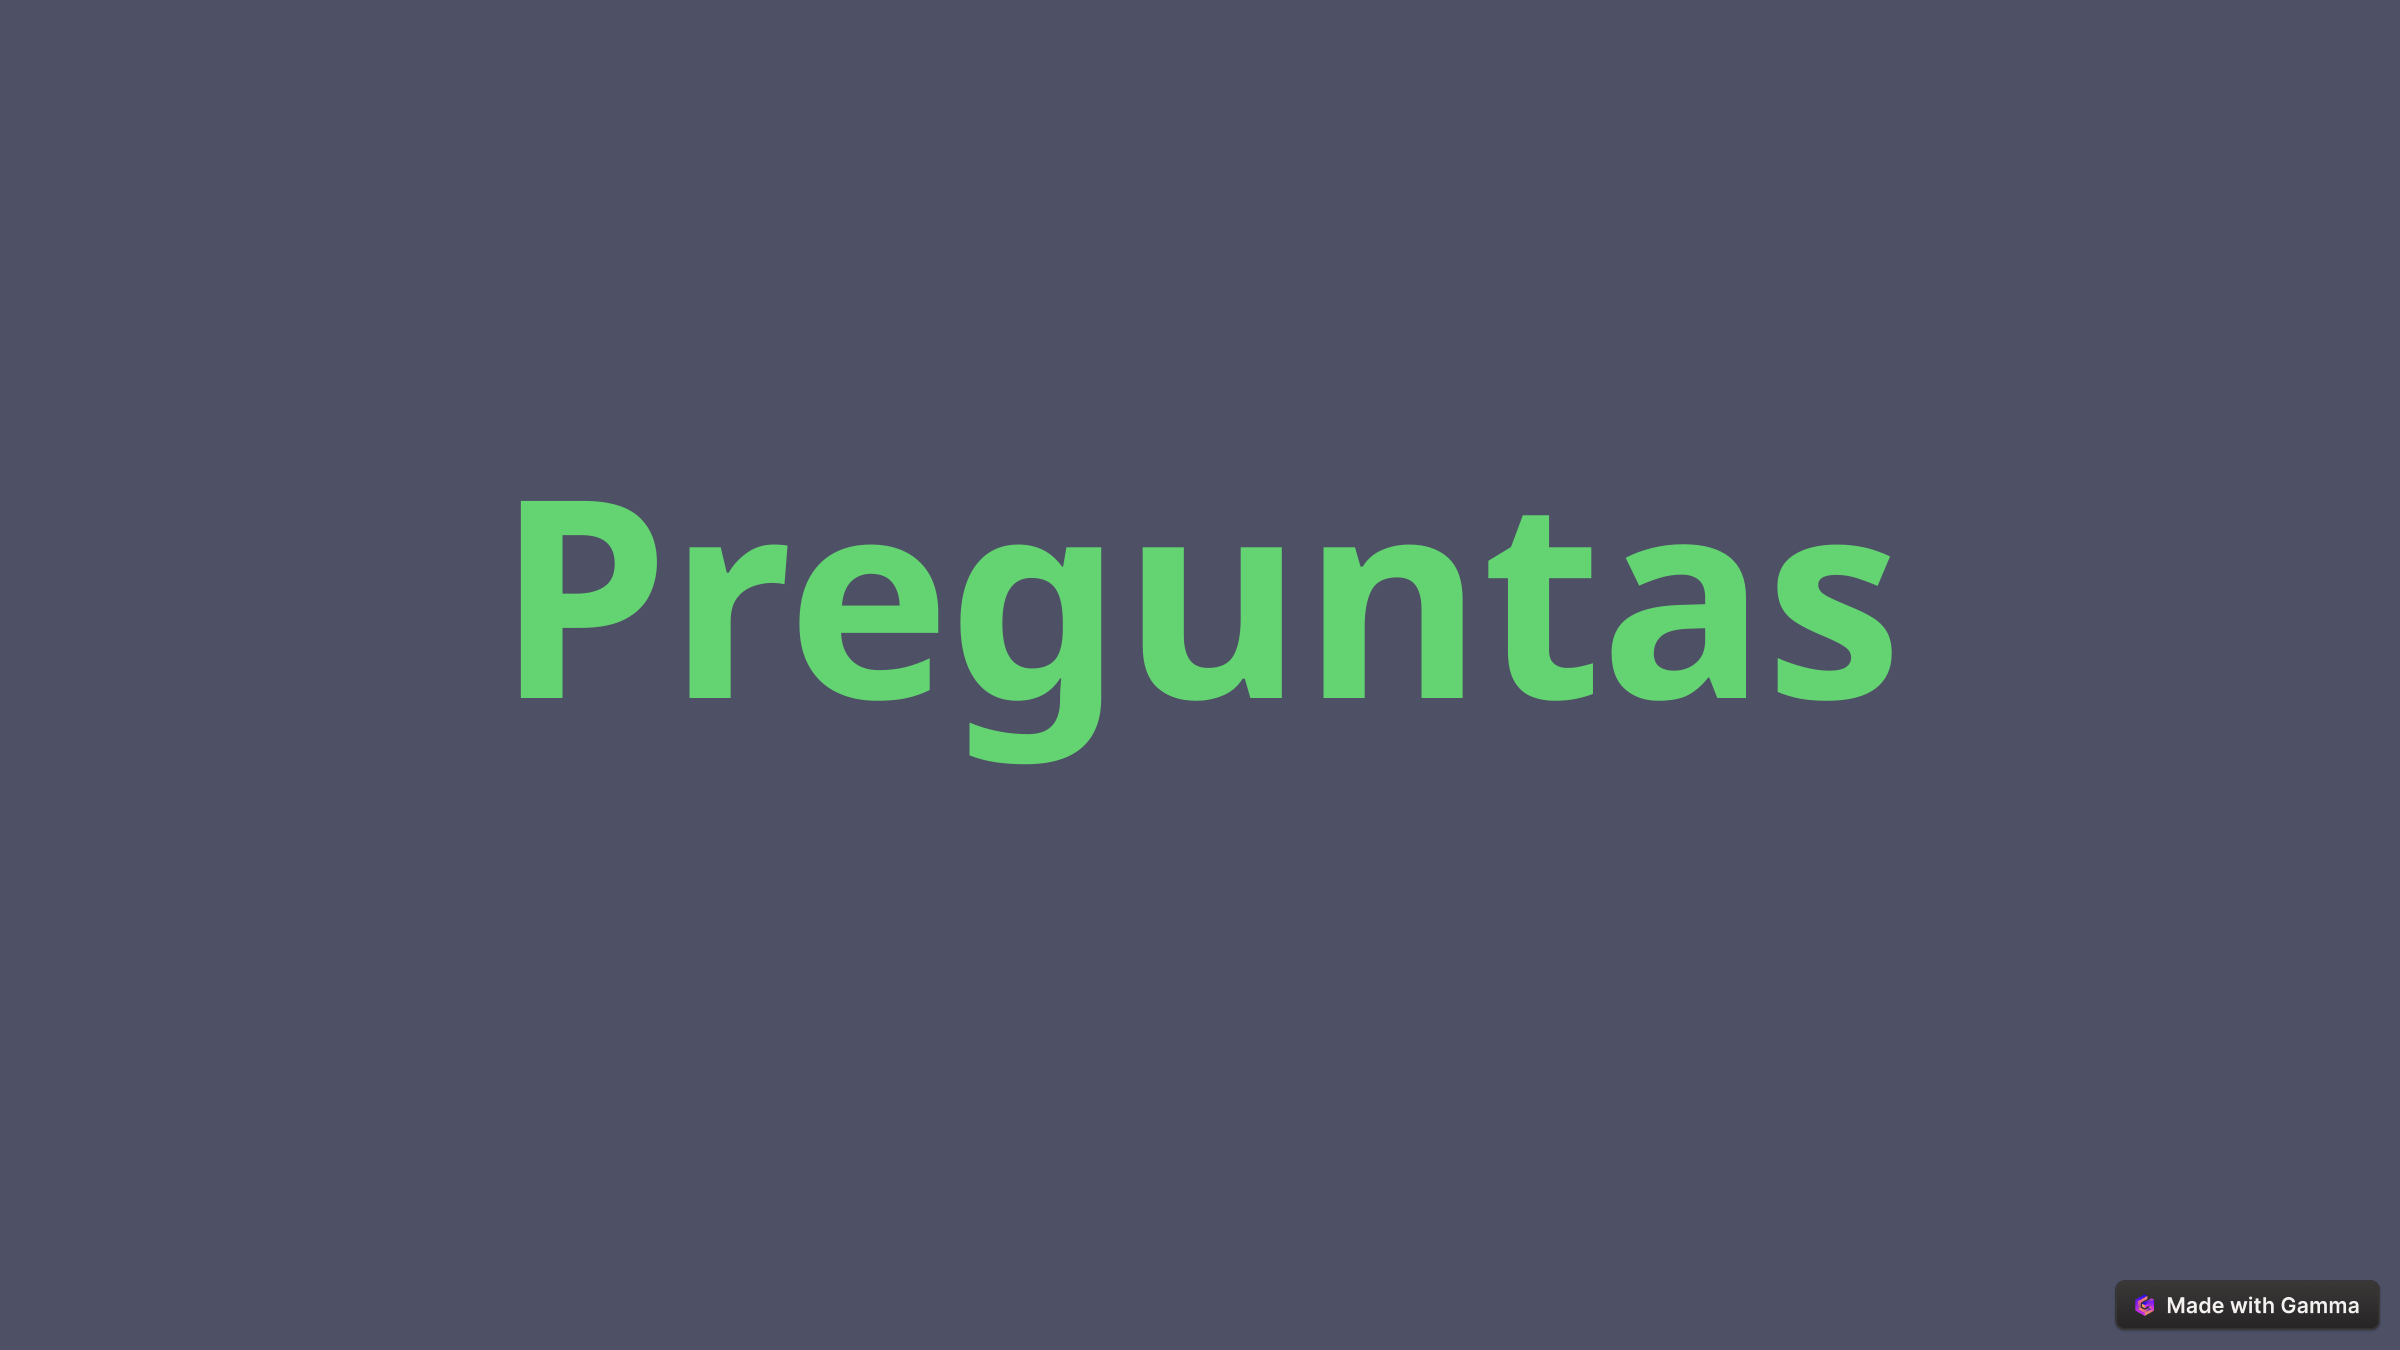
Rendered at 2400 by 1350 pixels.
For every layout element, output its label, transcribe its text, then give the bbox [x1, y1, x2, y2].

picture [2106, 1271, 2389, 1339]
text_box Preguntas [565, 595, 1835, 755]
